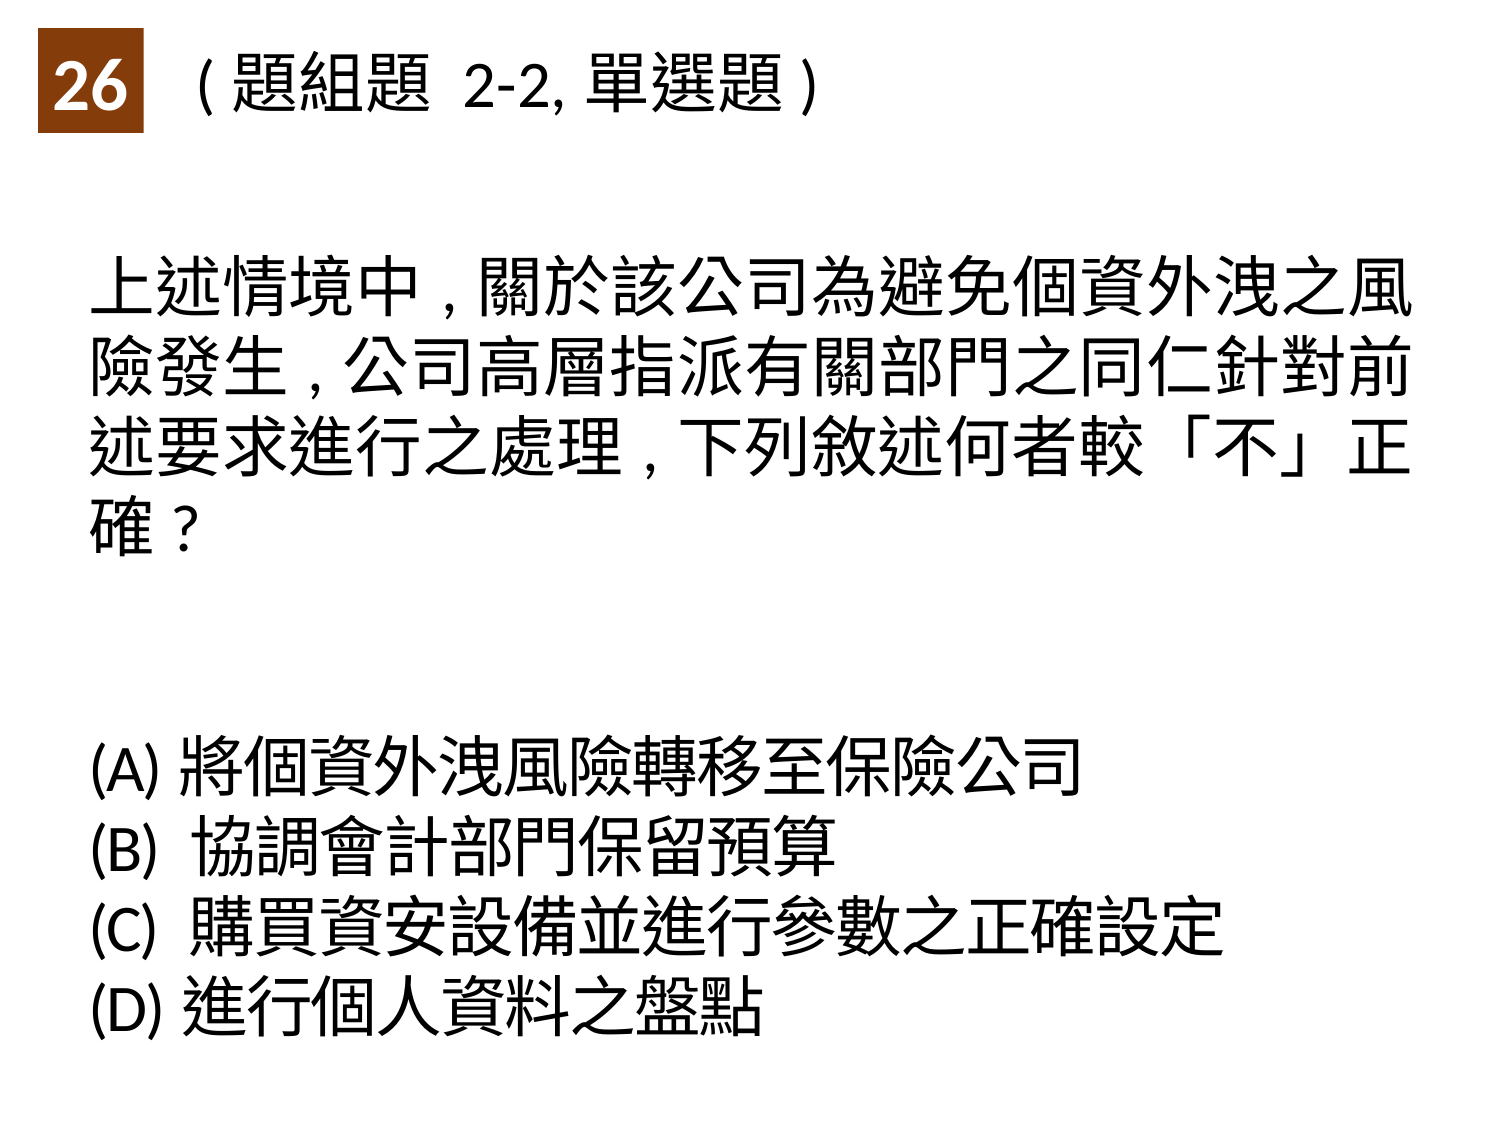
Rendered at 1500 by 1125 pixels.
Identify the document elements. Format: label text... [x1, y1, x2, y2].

text_box 上述情境中,關於該公司為避免個資外洩之風險發生,公司高層指派有關部門之同仁針對前述要求進行之處理,下列敘述何者較「不」正確? (A)將個資外洩風險轉移至保險公司 (B) 協調會計部門保留預算 (C) 購買資安設備並進行參數之正確設定 (D)進行個人資料之盤點 [73, 237, 1427, 1052]
text_box 26 [38, 28, 144, 133]
text_box (題組題 2-2,單選題) [180, 33, 835, 128]
